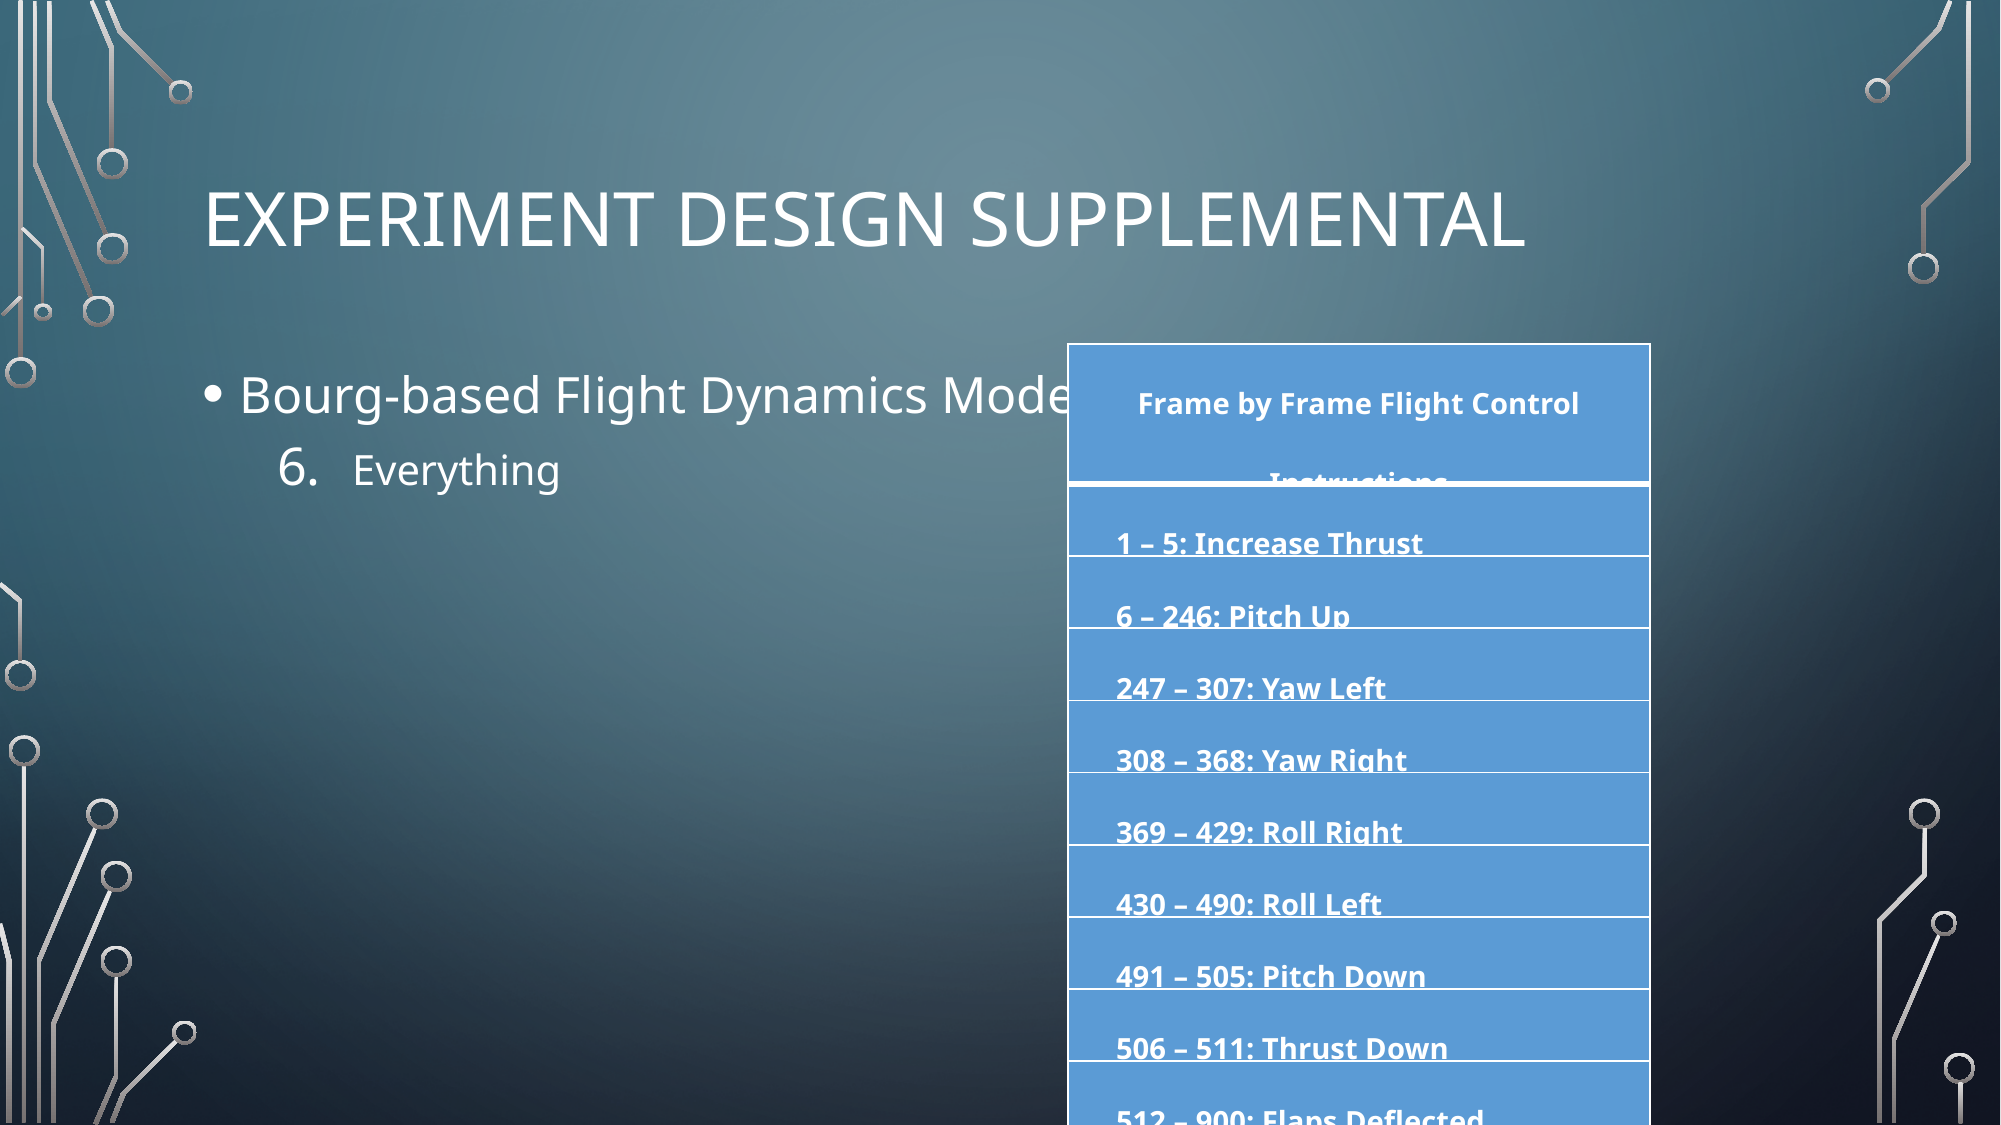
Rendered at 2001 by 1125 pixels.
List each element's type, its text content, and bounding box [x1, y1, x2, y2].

table_cell 247 – 307: Yaw Left [1069, 629, 1649, 700]
table_cell 491 – 505: Pitch Down [1069, 918, 1649, 988]
table_cell 308 – 368: Yaw Right [1069, 701, 1649, 772]
table_cell 506 – 511: Thrust Down [1069, 990, 1649, 1060]
table_cell 1 – 5: Increase Thrust [1069, 487, 1649, 555]
table_cell 6 – 246: Pitch Up [1069, 557, 1649, 627]
text_box Bourg-based Flight Dynamics Model Everything [187, 343, 1067, 594]
title Experiment design Supplemental [187, 101, 1813, 344]
table_header Frame by Frame Flight Control Instructions [1069, 345, 1649, 481]
table_cell 512 – 900: Flaps Deflected [1069, 1062, 1649, 1125]
table_cell 369 – 429: Roll Right [1069, 773, 1649, 844]
table_cell 430 – 490: Roll Left [1069, 846, 1649, 916]
